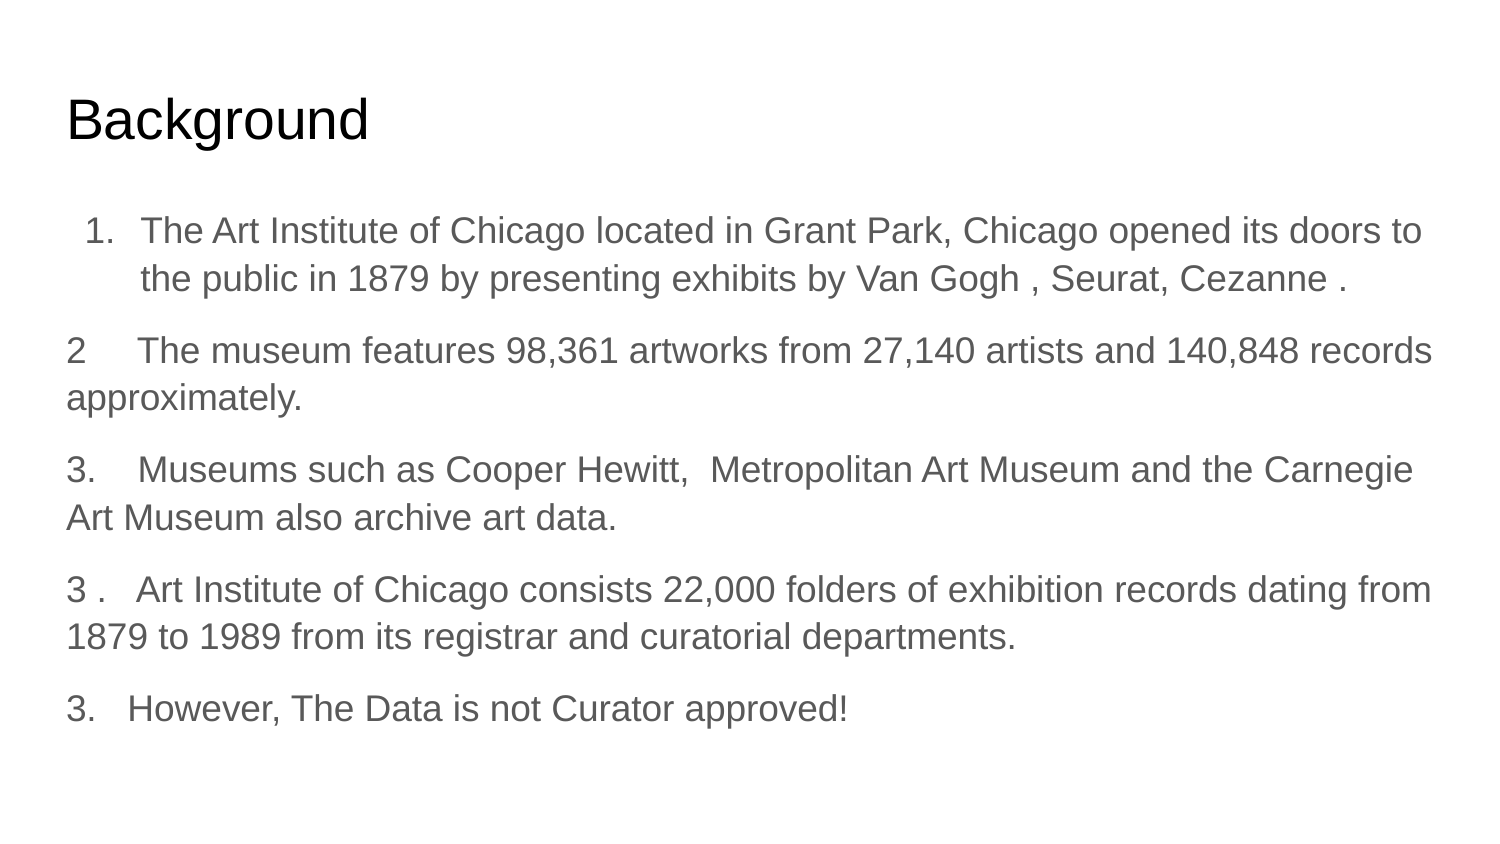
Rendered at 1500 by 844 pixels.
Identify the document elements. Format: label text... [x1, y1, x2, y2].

list The Art Institute of Chicago located in Grant Park, Chicago opened its doors to the public in 1879 by presenting exhibits by Van Gogh , Seurat, Cezanne . 2 The museum features 98,361 artworks from 27,140 artists and 140,848 records approximately. 3. Museums such as Cooper Hewitt, Metropolitan Art Museum and the Carnegie Art Museum also archive art data. 3 . Art Institute of Chicago consists 22,000 folders of exhibition records dating from 1879 to 1989 from its registrar and curatorial departments. 3. However, The Data is not Curator approved! [51, 189, 1449, 750]
title Background [51, 72, 1449, 167]
